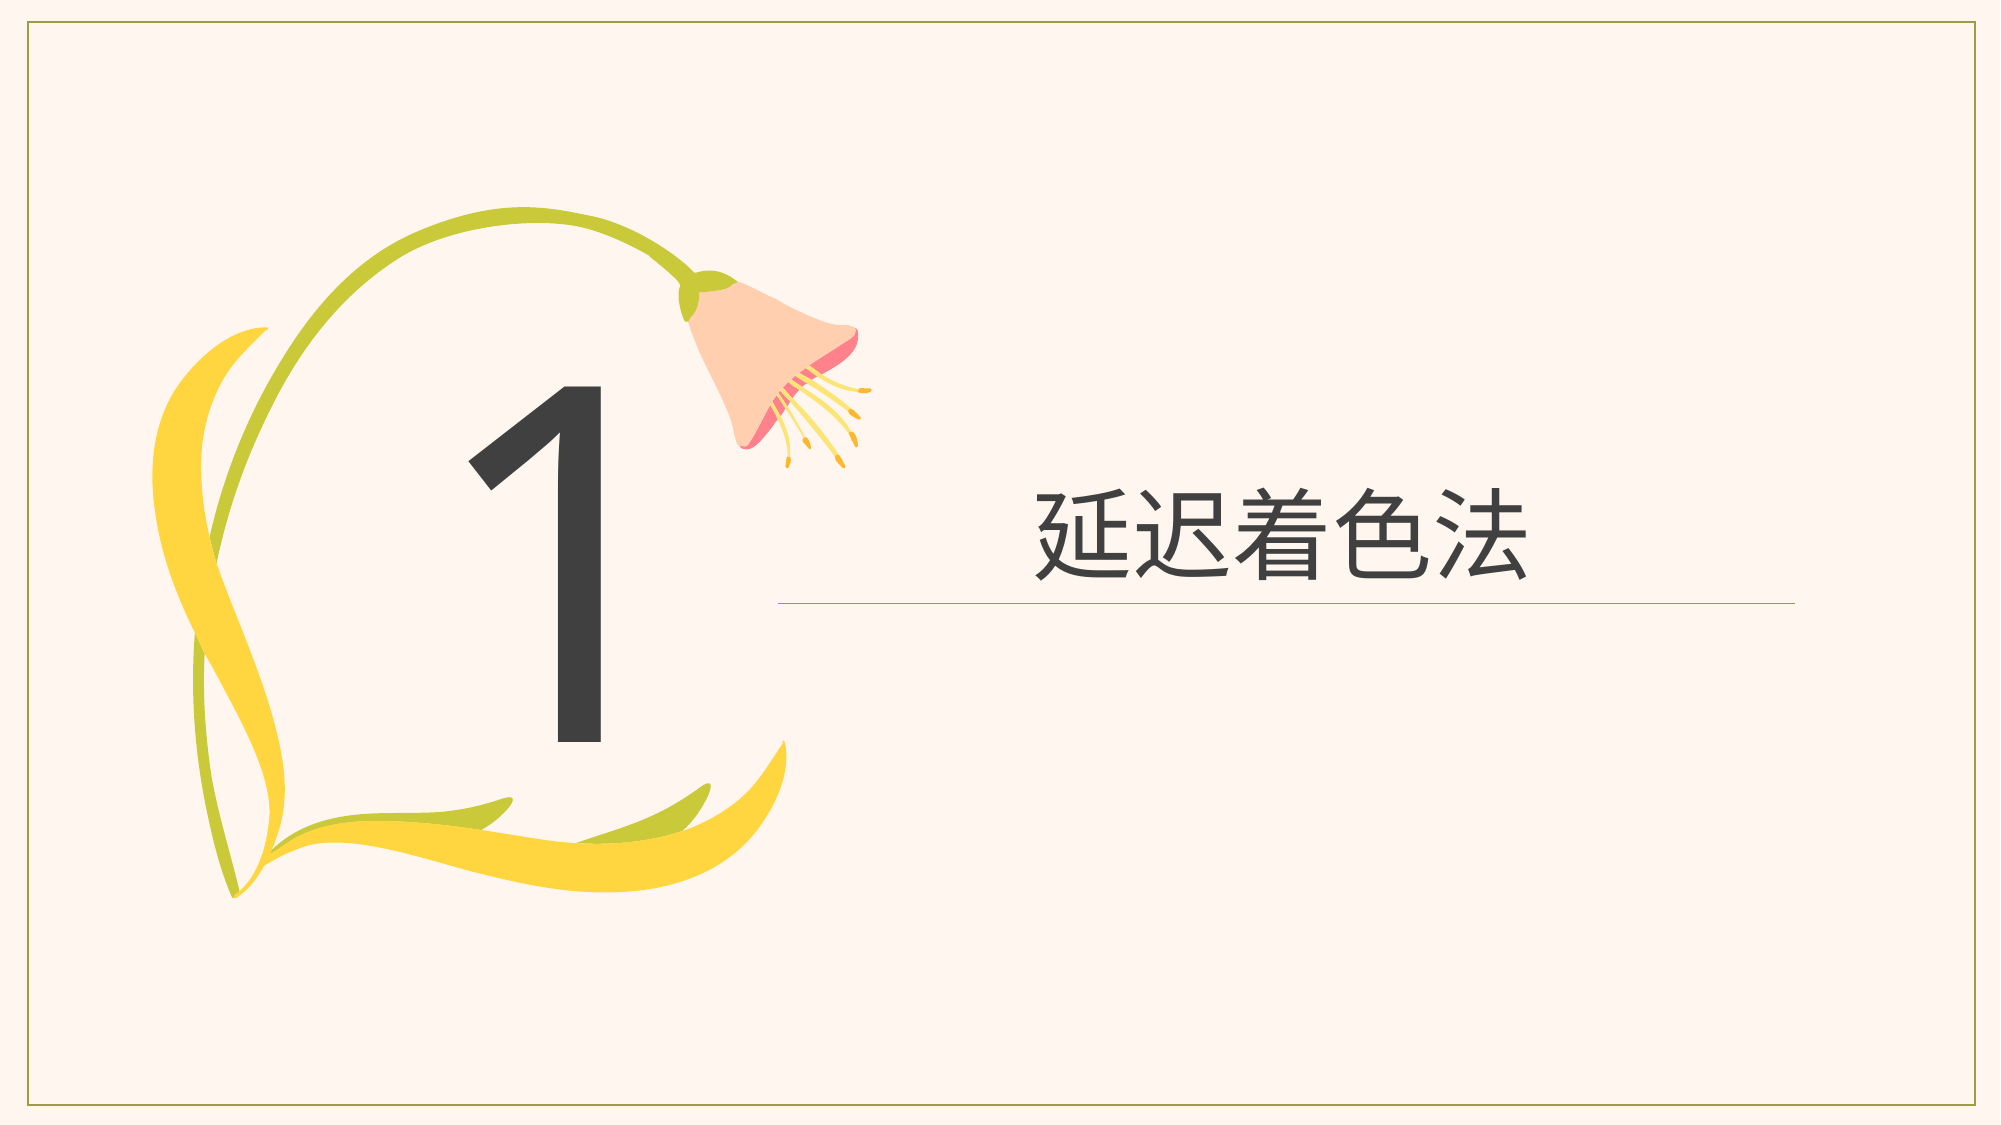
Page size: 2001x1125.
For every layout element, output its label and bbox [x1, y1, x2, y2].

text_box [147, 196, 873, 899]
text_box [27, 21, 1976, 1106]
